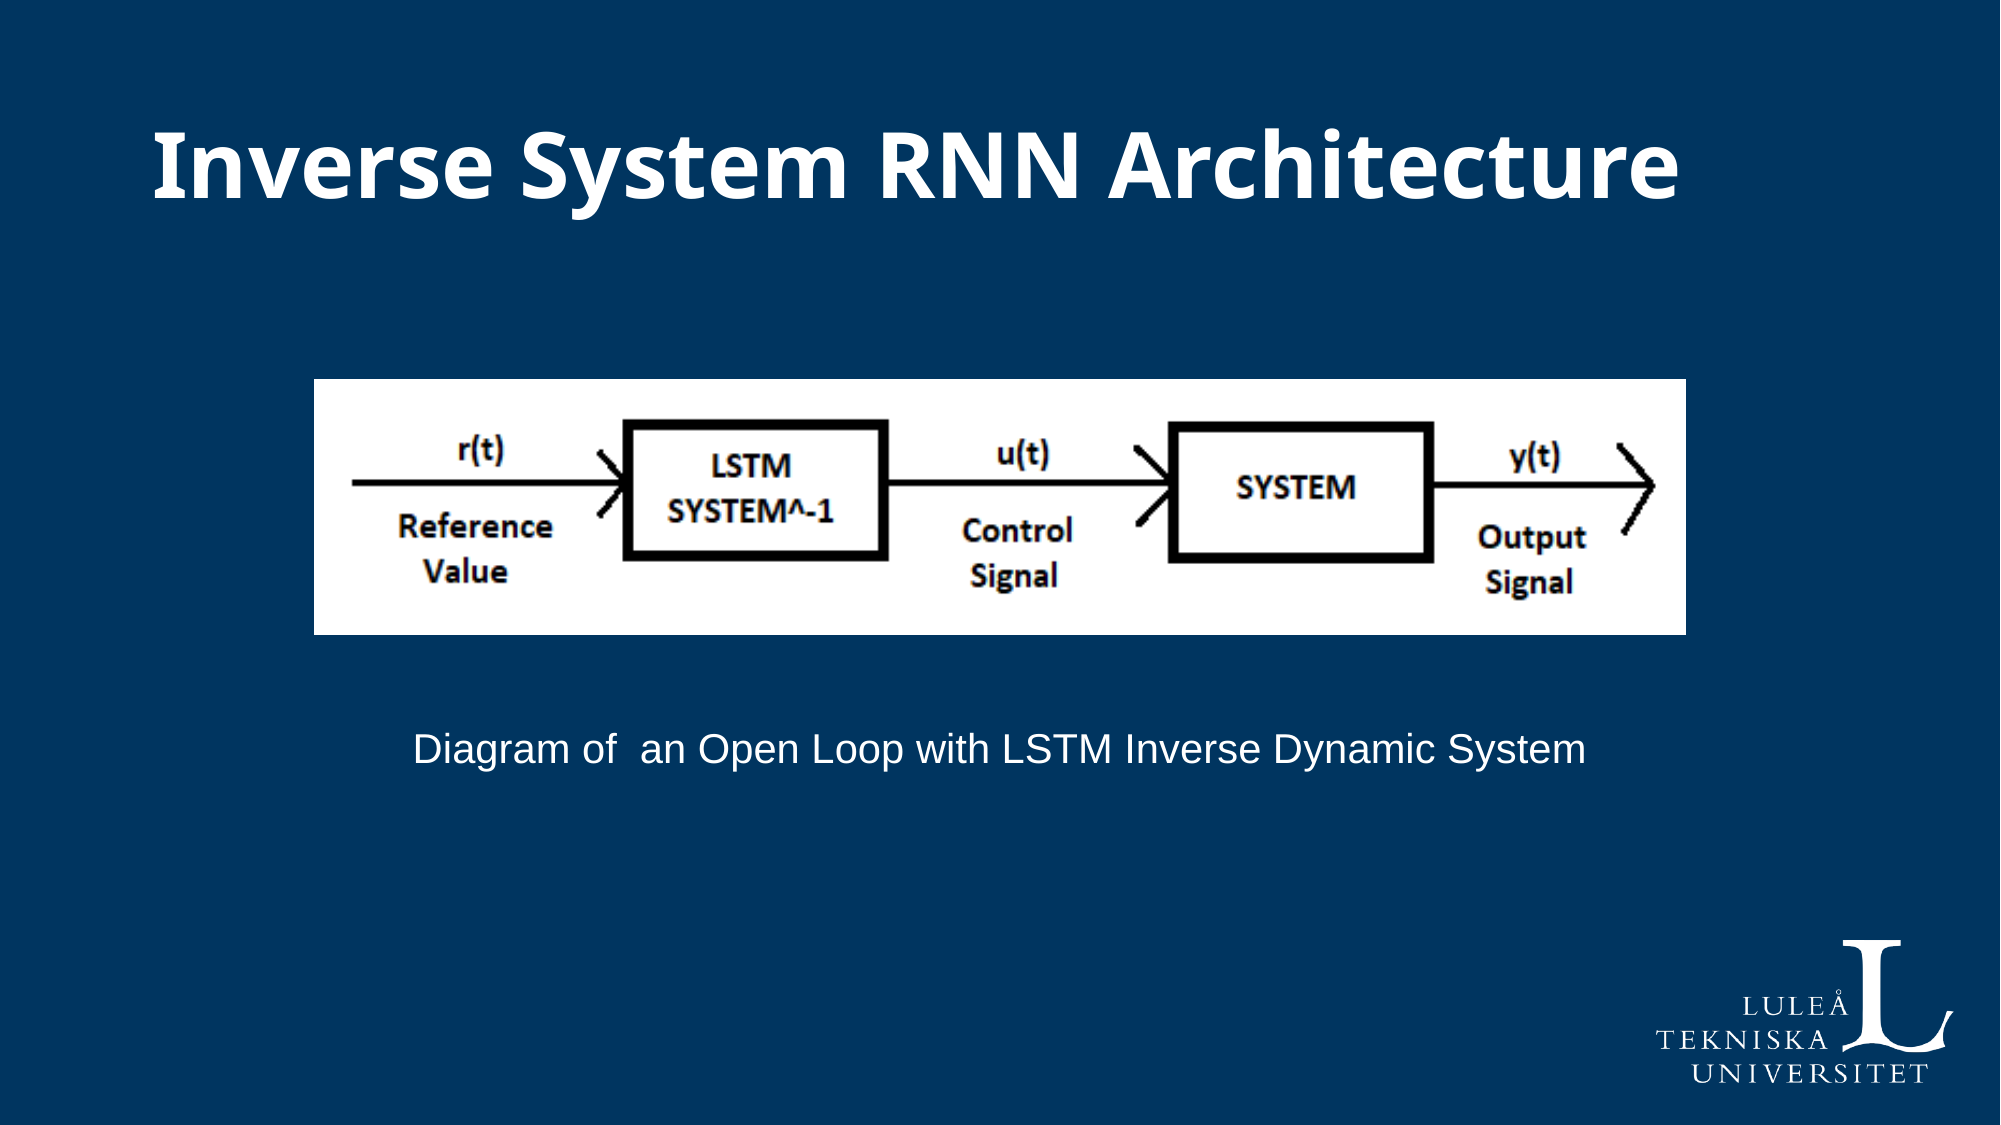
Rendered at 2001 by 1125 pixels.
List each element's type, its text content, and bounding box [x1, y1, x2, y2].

title Inverse System RNN Architecture [137, 59, 1863, 278]
picture [1656, 940, 1954, 1083]
text_box Diagram of an Open Loop with LSTM Inverse Dynamic System [137, 720, 1863, 846]
picture [314, 379, 1686, 635]
